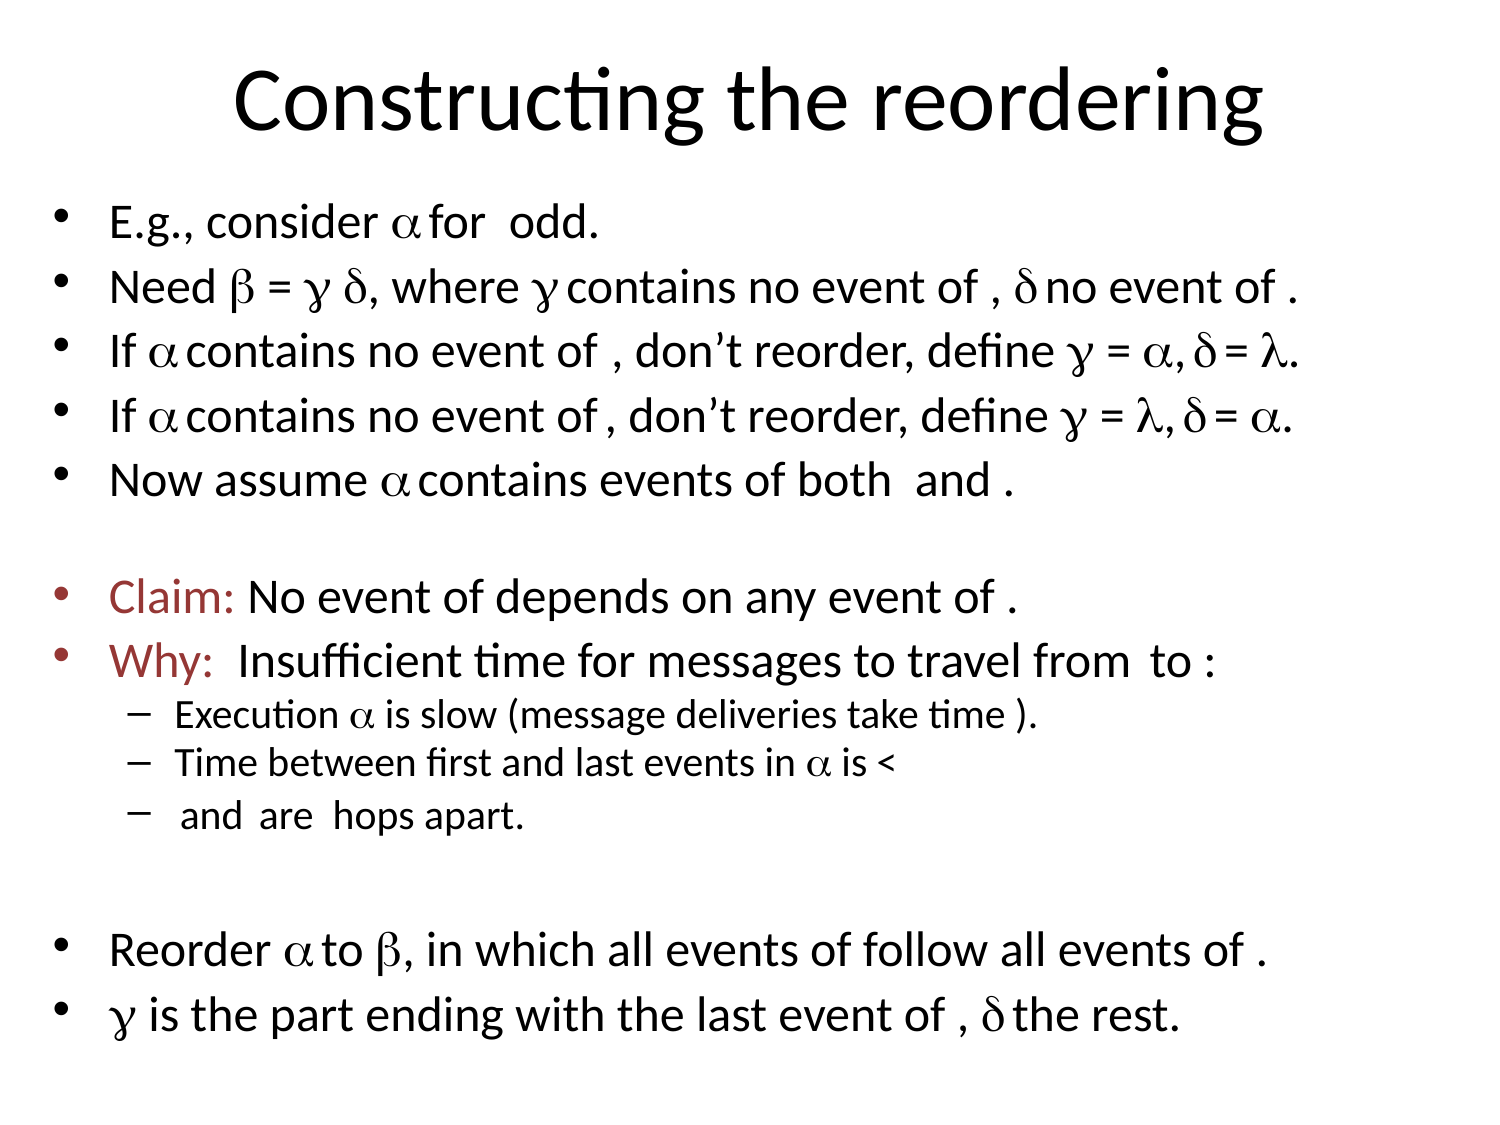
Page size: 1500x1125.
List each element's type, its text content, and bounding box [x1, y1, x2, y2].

title Constructing the reordering [75, 0, 1425, 188]
